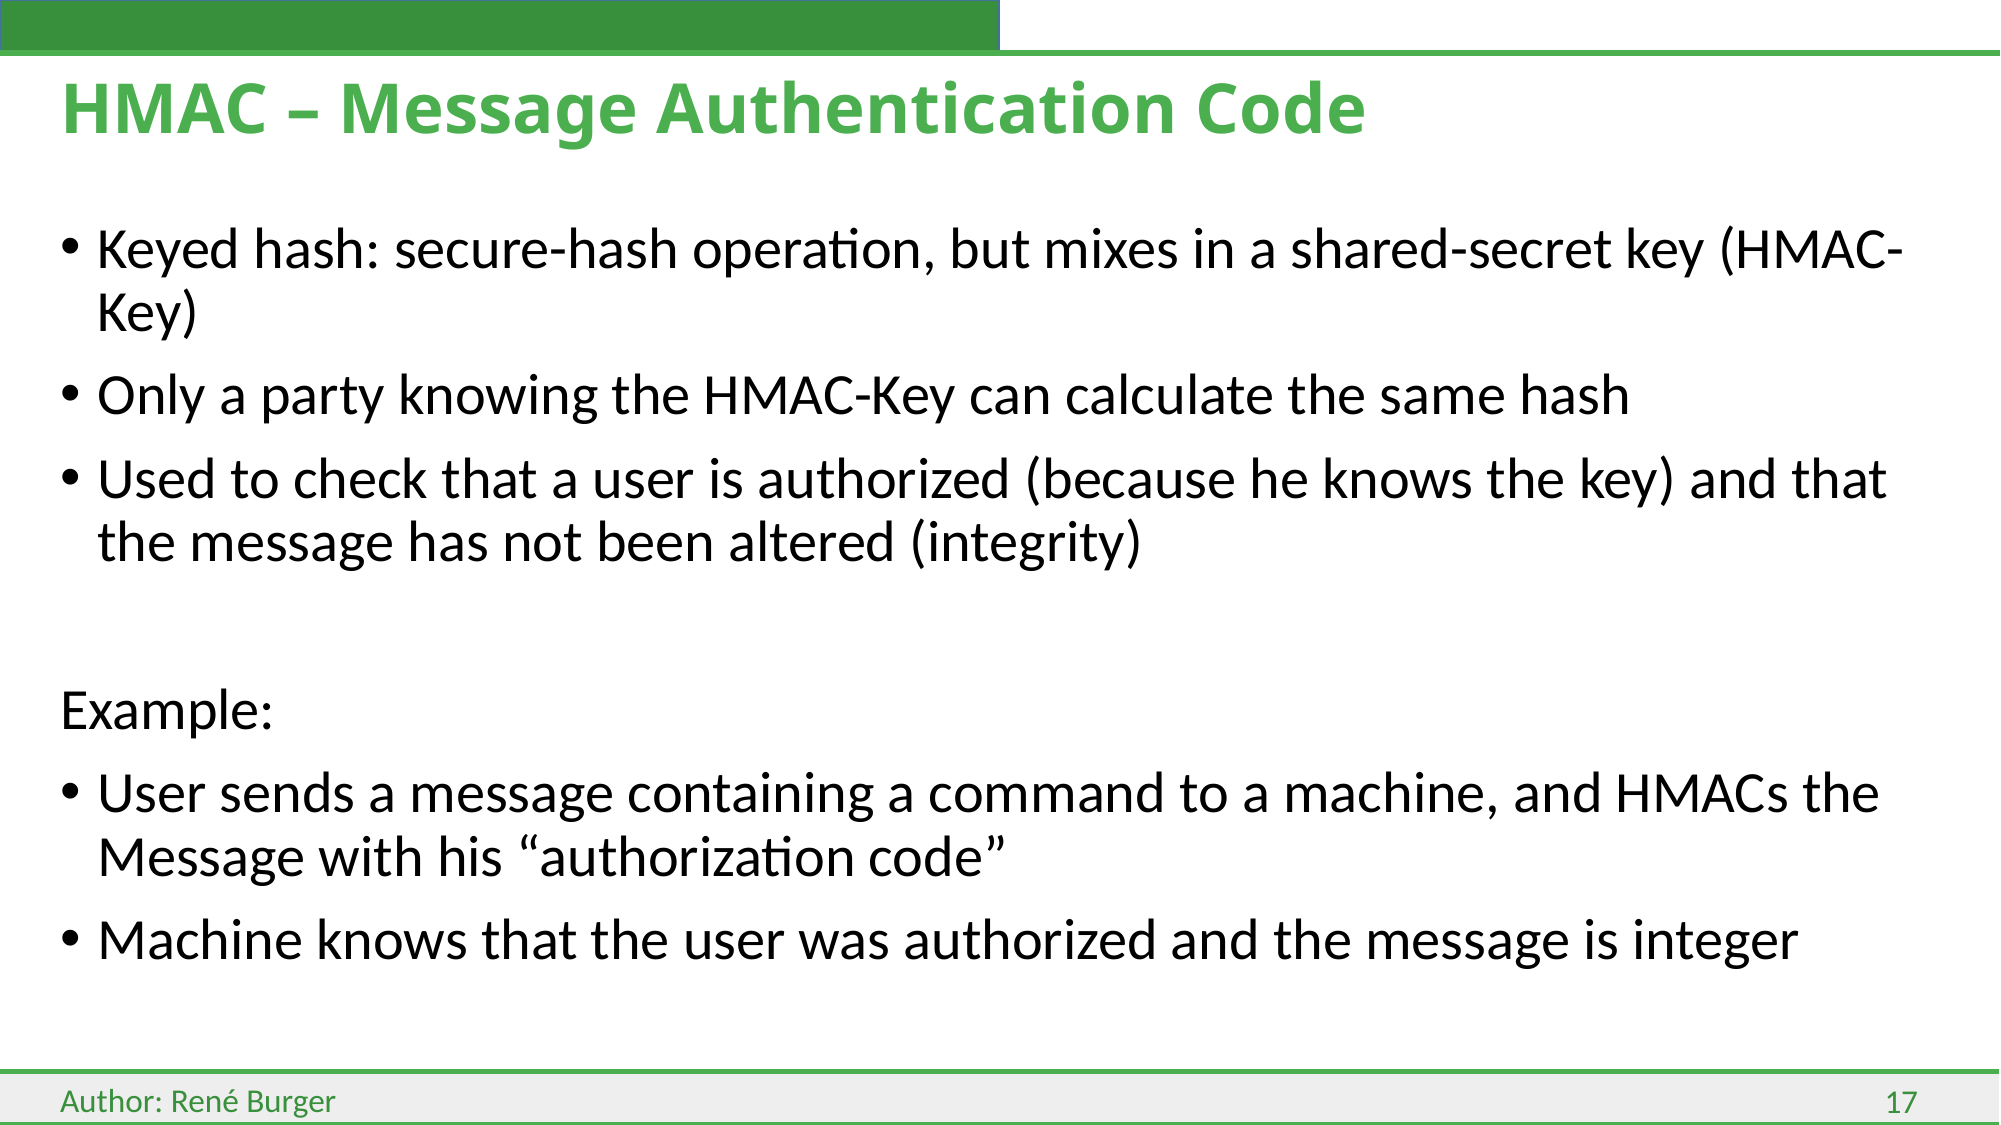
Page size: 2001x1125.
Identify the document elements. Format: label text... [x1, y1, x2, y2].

footer Author: René Burger [45, 1071, 720, 1125]
list Keyed hash: secure-hash operation, but mixes in a shared-secret key (HMAC-Key) Only a party knowing the HMAC-Key can calculate the same hash Used to check that a user is authorized (because he knows the key) and that the message has not been altered (integrity) Example: User sends a message containing a command to a machine, and HMACs the Message with his “authorization code” Machine knows that the user was authorized and the message is integer [45, 210, 1950, 1017]
slide_number 17 [1483, 1069, 1934, 1125]
title HMAC – Message Authentication Code [45, 66, 1950, 157]
